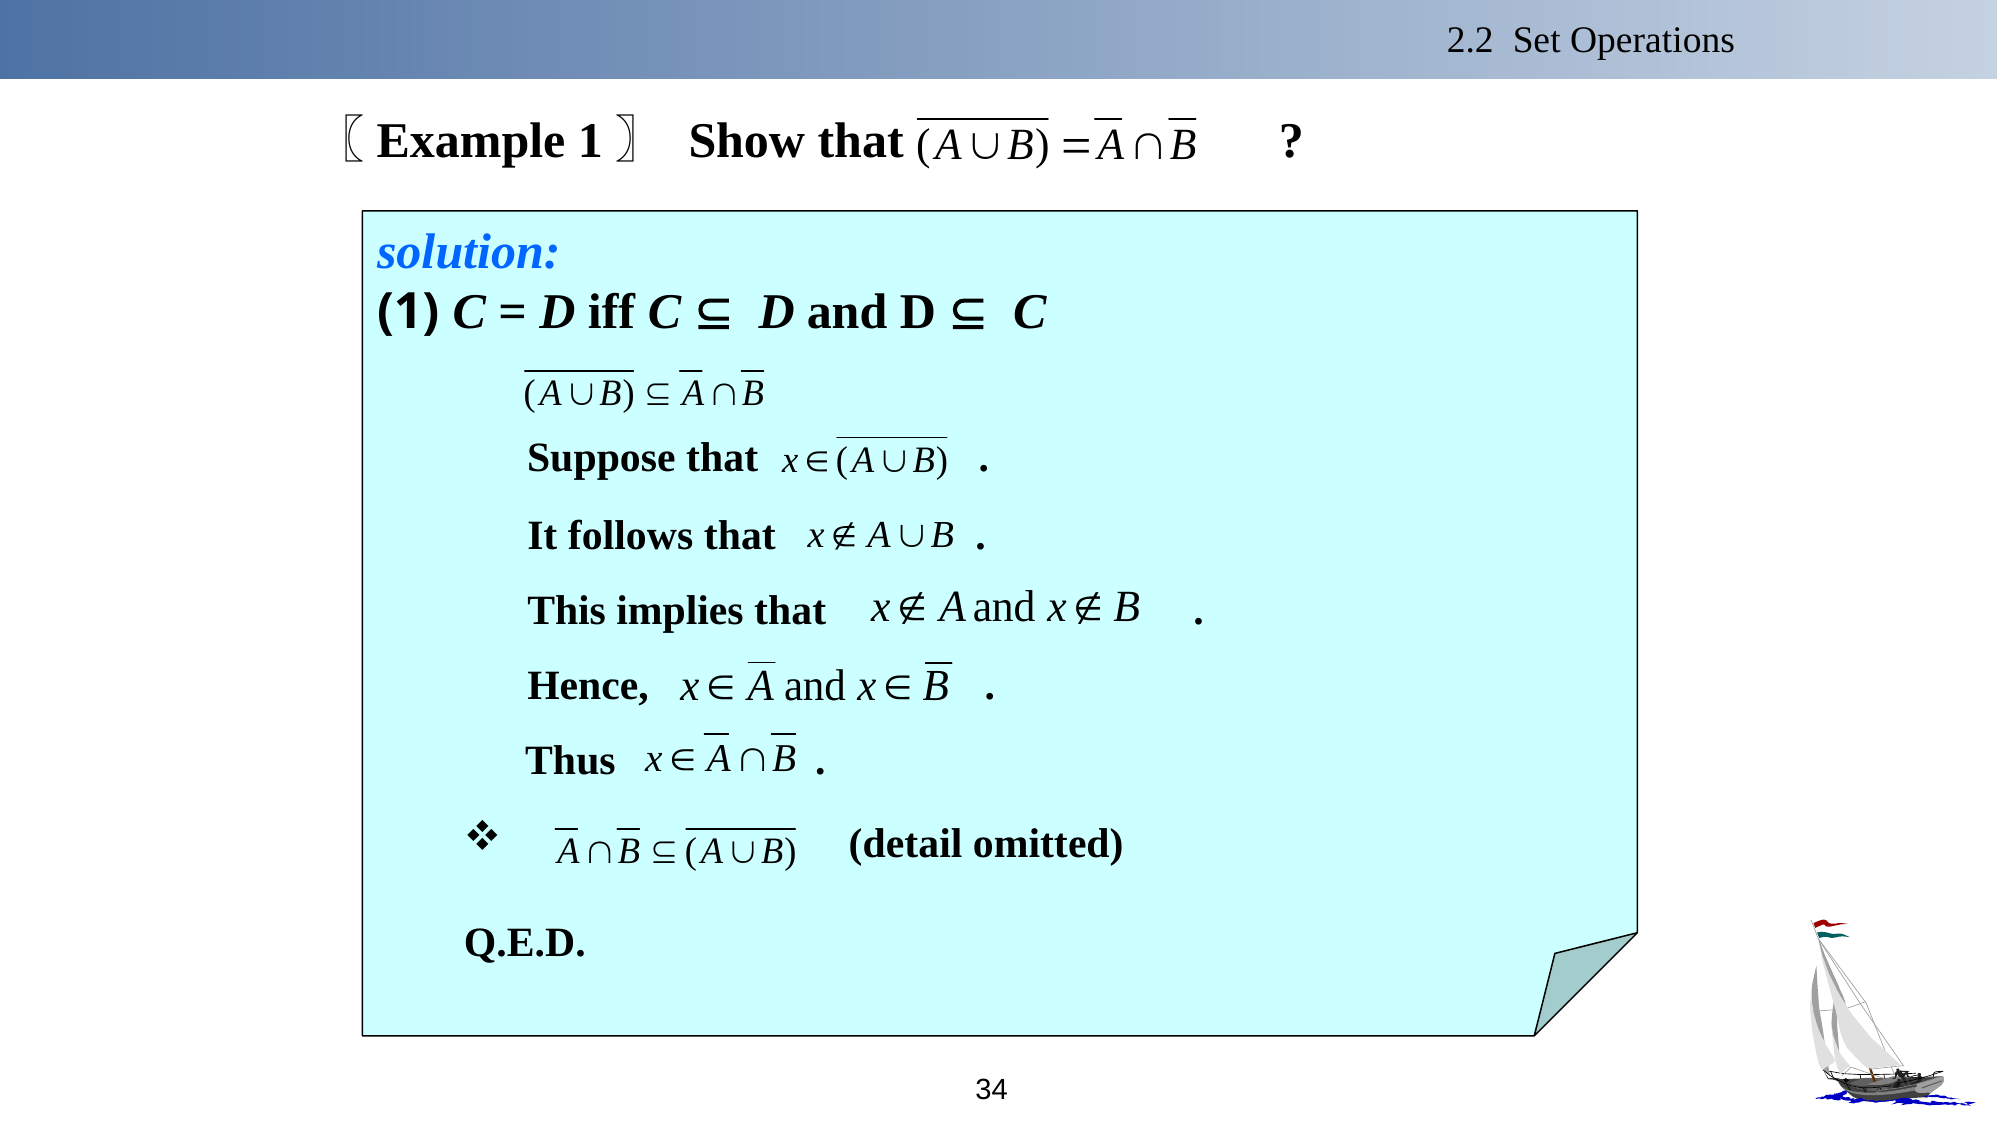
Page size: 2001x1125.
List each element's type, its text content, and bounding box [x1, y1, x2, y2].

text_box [512, 499, 1063, 566]
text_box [512, 649, 1538, 716]
text_box 2.2 Set Operations [1149, 7, 1750, 67]
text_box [518, 362, 773, 420]
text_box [512, 422, 1563, 489]
text_box solution: (1) C = D iff C Í D and D Í C [362, 210, 1638, 1036]
text_box Q.E.D. [449, 907, 1475, 973]
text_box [499, 724, 1526, 791]
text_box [448, 808, 1475, 880]
slide_number 34 [889, 1049, 1024, 1125]
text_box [512, 574, 1538, 641]
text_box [299, 99, 1663, 179]
picture [0, 0, 2000, 79]
